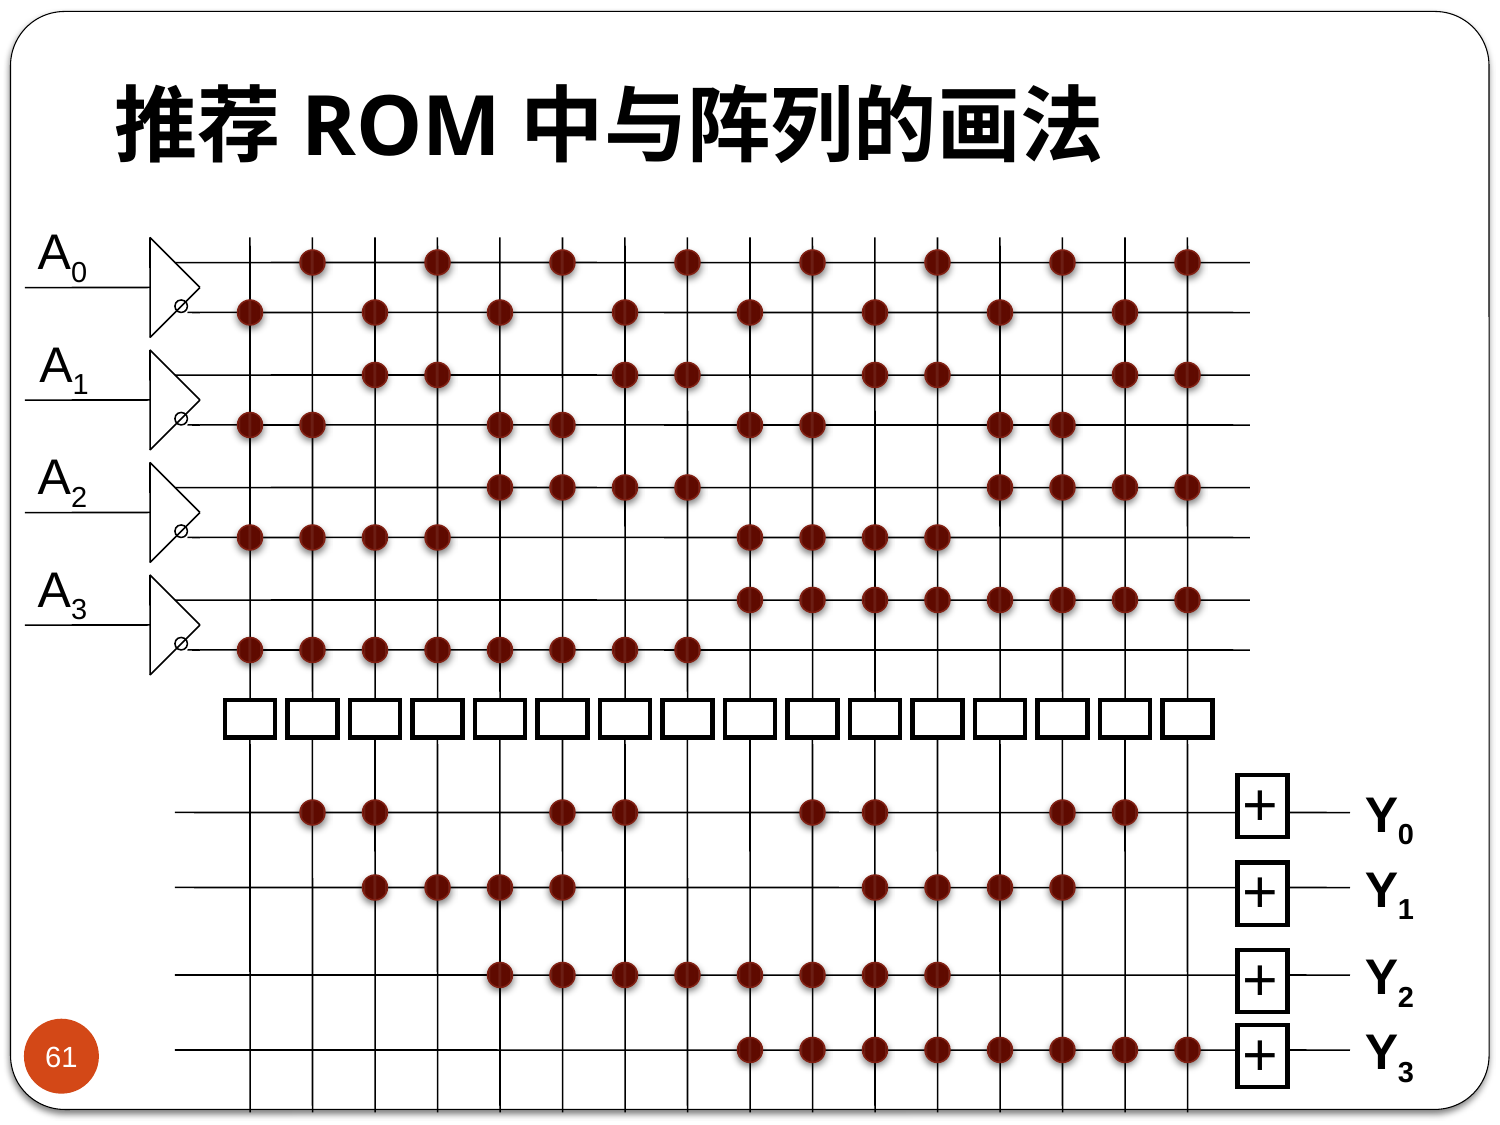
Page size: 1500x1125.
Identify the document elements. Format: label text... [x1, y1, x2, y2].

title 推荐ROM中与阵列的画法 [99, 24, 1438, 188]
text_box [237, 249, 1201, 326]
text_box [24, 212, 1441, 1113]
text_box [237, 362, 1201, 438]
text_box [237, 474, 1201, 551]
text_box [237, 587, 1201, 663]
